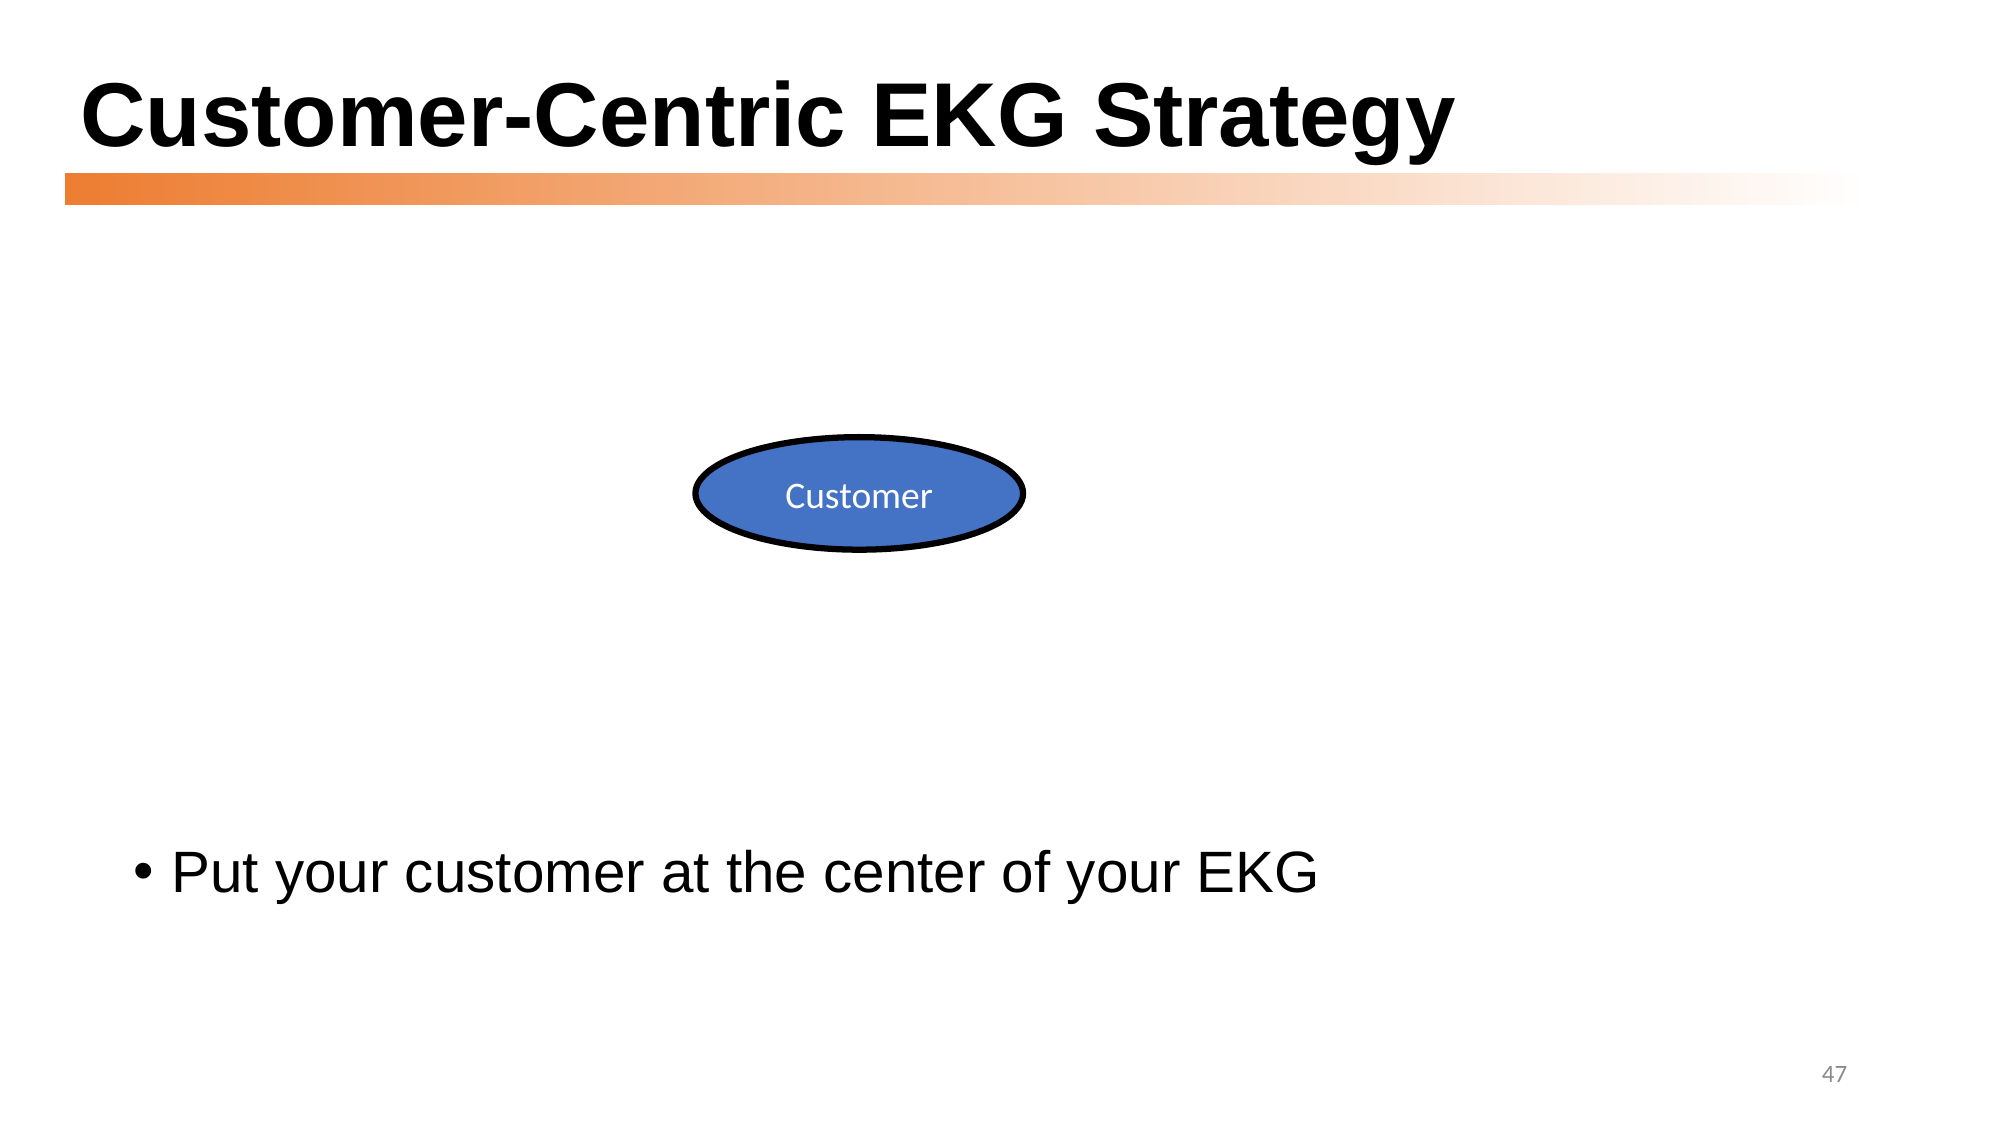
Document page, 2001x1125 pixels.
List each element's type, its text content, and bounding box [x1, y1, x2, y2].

title Customer-Centric EKG Strategy [65, 59, 1863, 174]
slide_number 47 [1412, 1042, 1863, 1103]
text_box Customer [694, 436, 1025, 551]
list Put your customer at the center of your EKG [118, 834, 1863, 1014]
